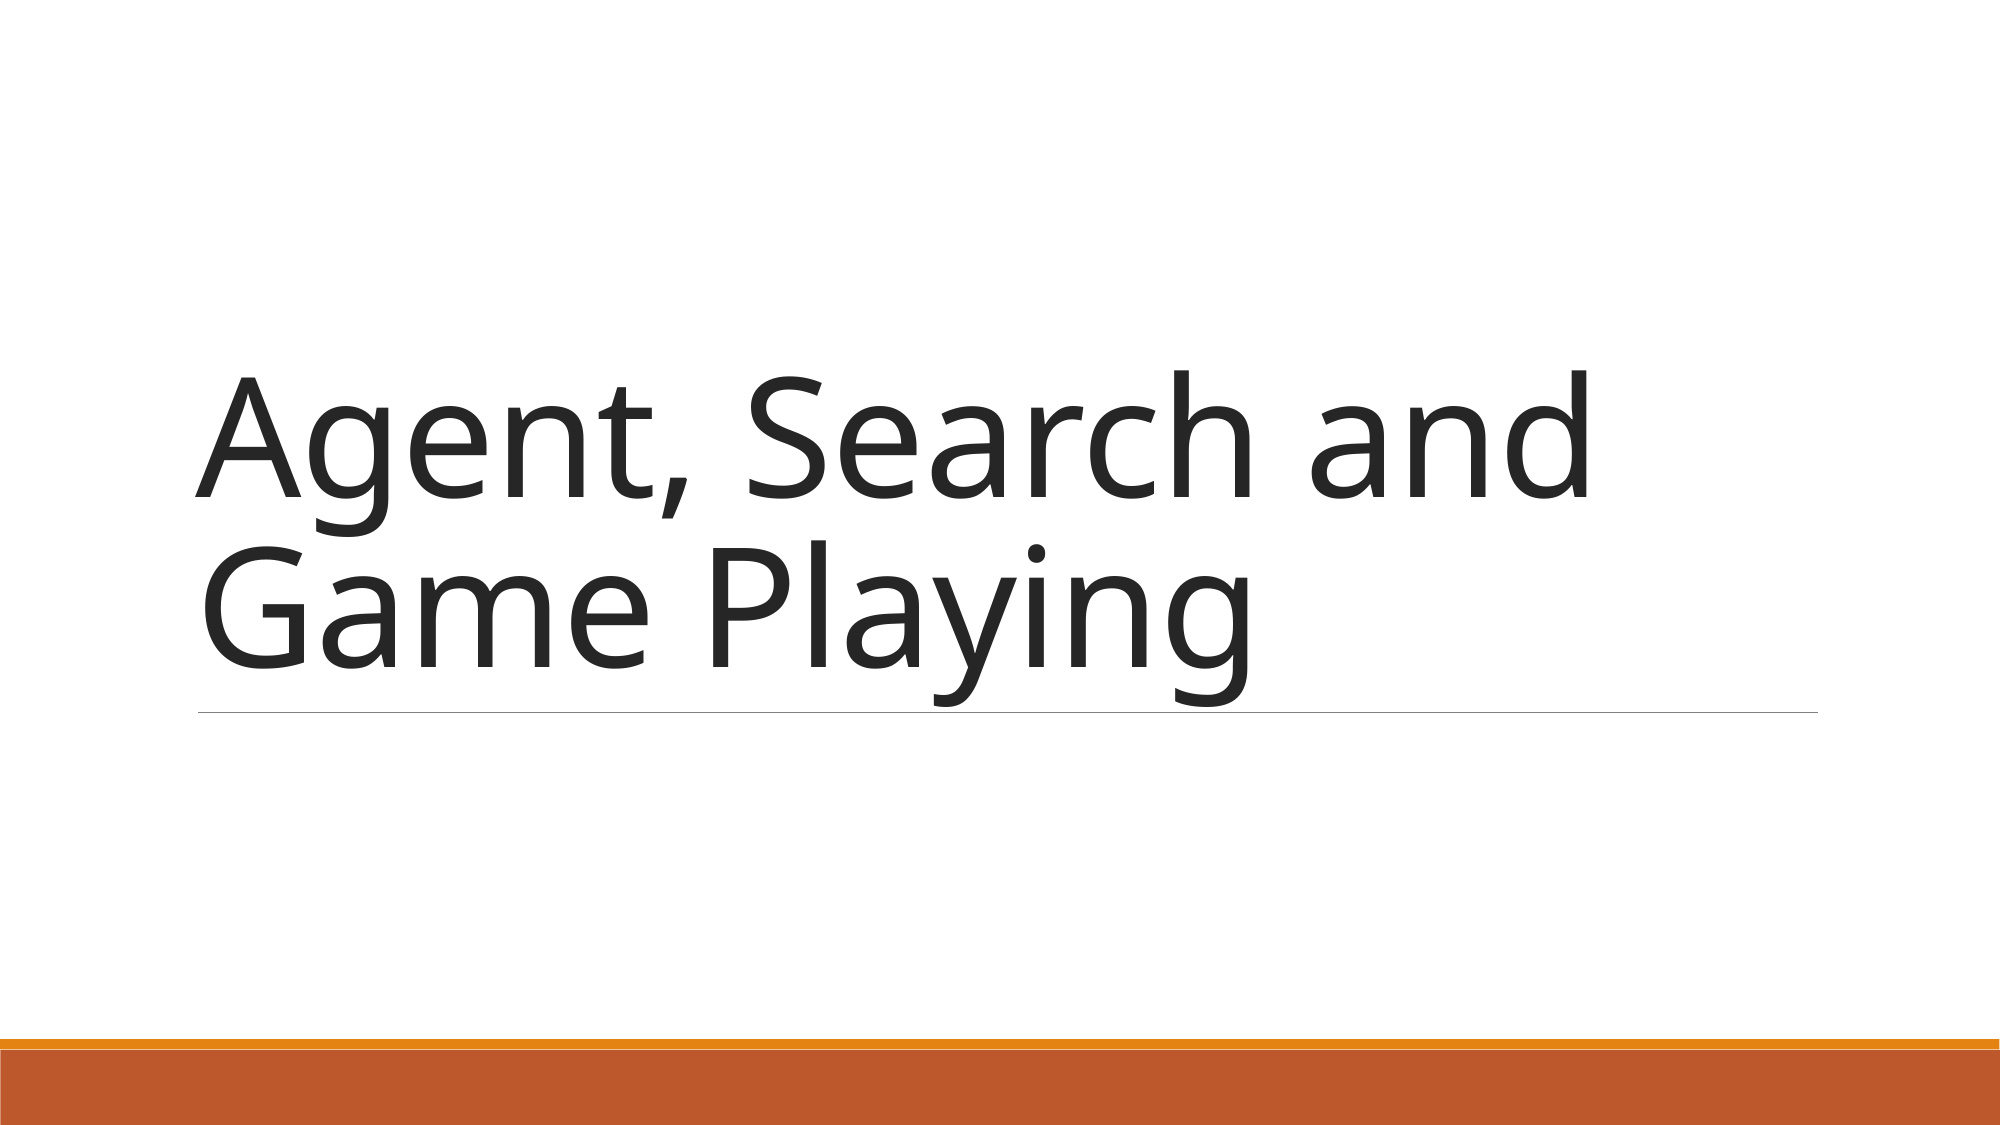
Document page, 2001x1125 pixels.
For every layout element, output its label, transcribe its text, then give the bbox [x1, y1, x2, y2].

title Agent, Search and Game Playing [180, 124, 1830, 710]
